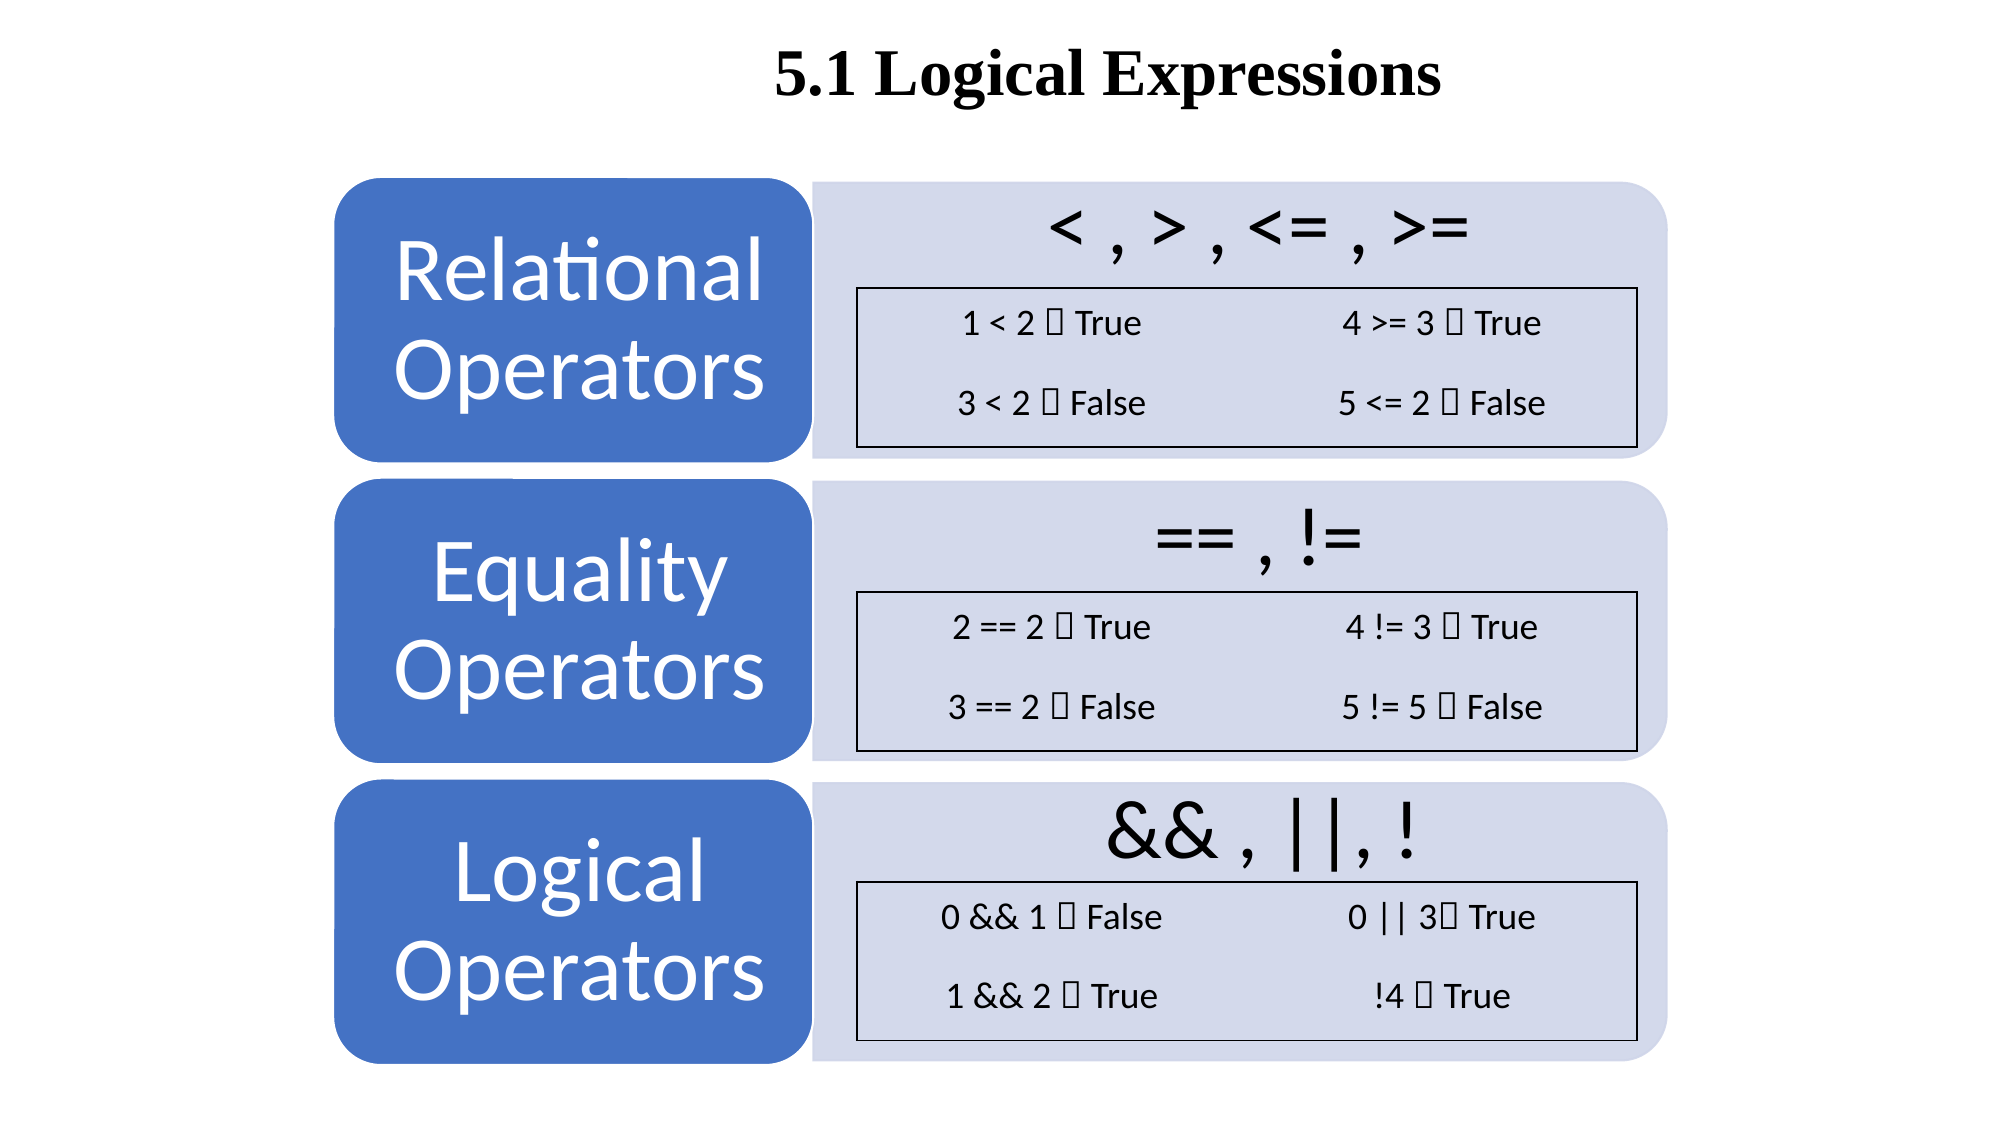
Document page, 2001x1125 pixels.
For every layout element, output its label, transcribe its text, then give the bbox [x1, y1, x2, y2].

text_box 5.1 Logical Expressions [759, 21, 1459, 116]
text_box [333, 176, 1667, 1066]
